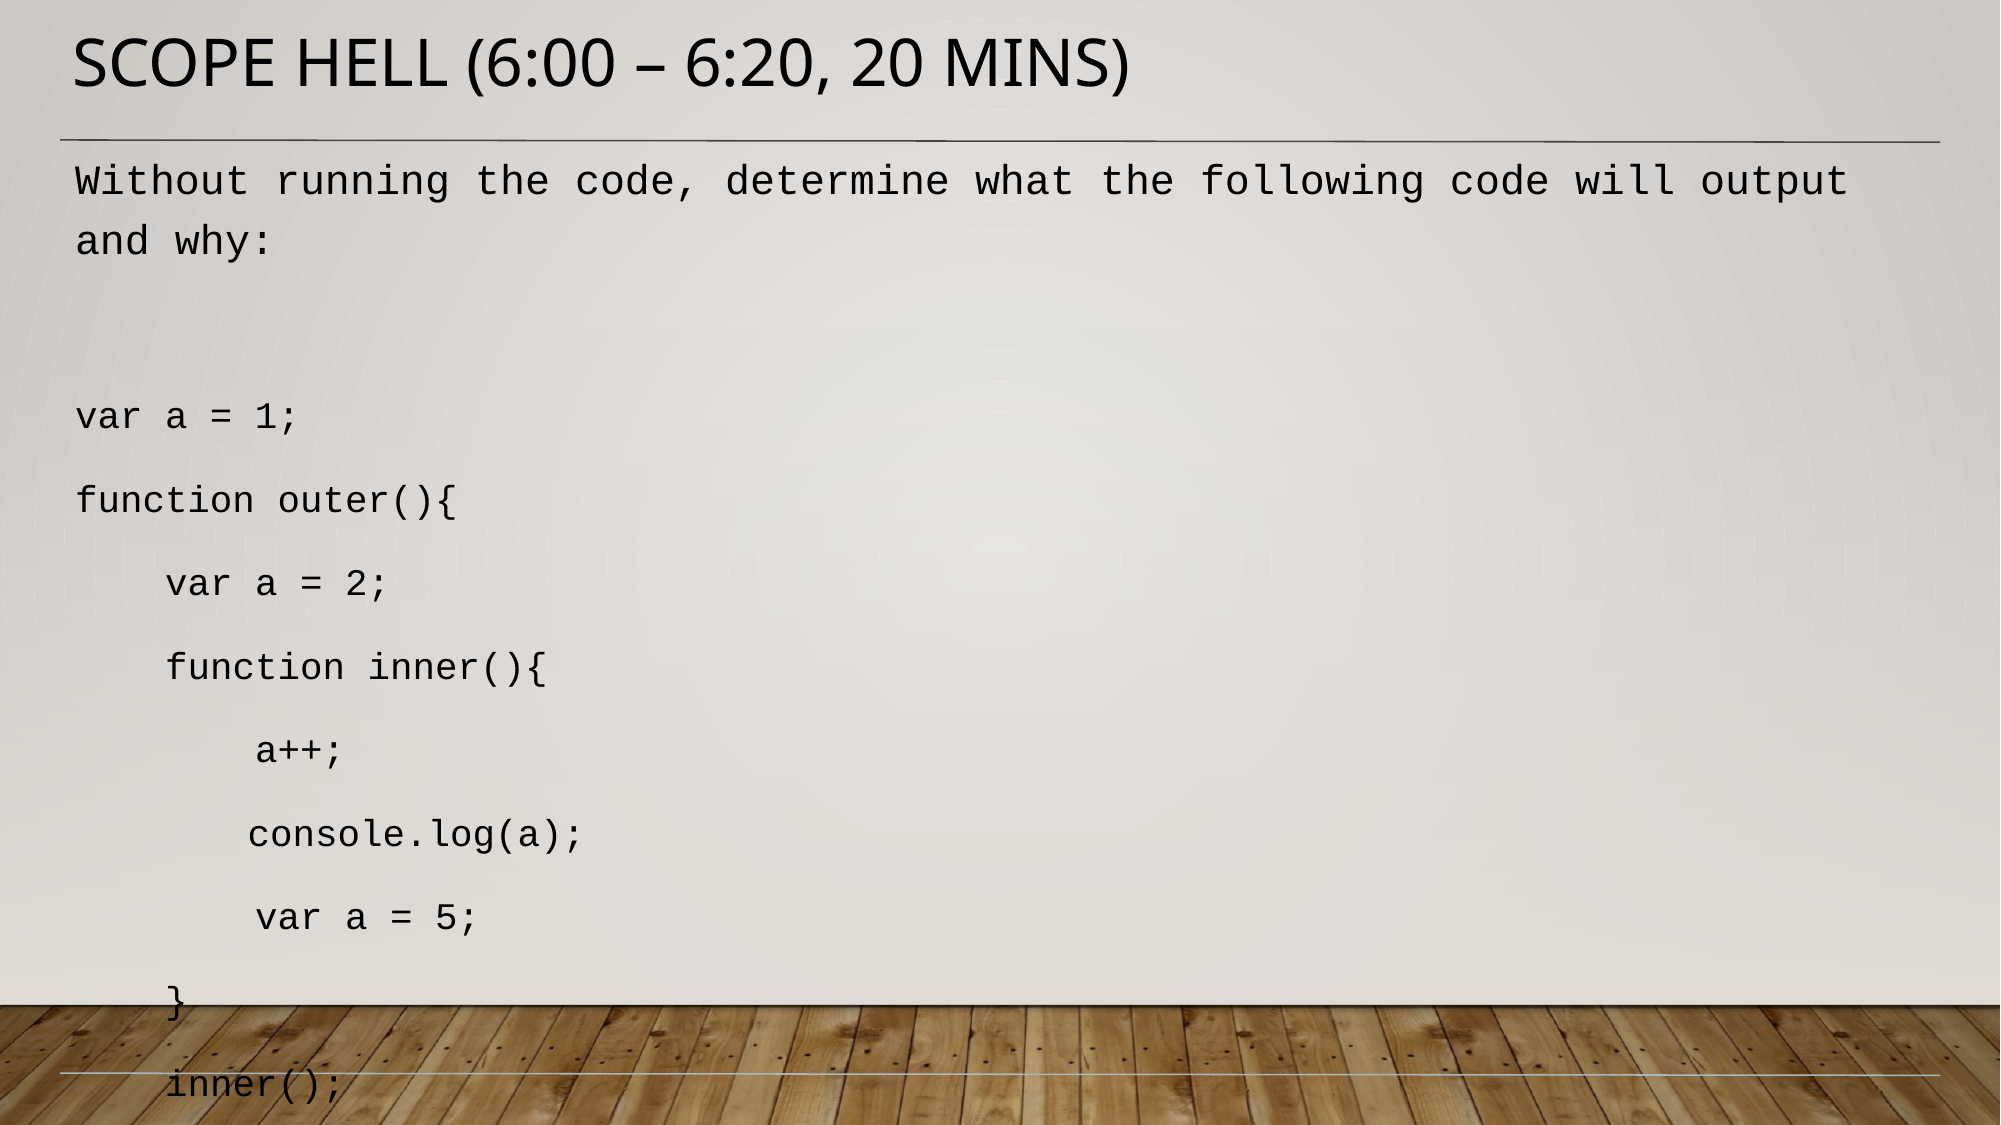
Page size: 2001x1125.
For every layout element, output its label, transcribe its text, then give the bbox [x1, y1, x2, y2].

list Without running the code, determine what the following code will output and why: var a = 1; function outer(){ var a = 2; function inner(){ a++; console.log(a); var a = 5; } inner(); } outer(); [0, 143, 2000, 1074]
title SCOPE HELL (6:00 – 6:20, 20 mins) [0, 0, 2000, 117]
picture [0, 1074, 2000, 1125]
